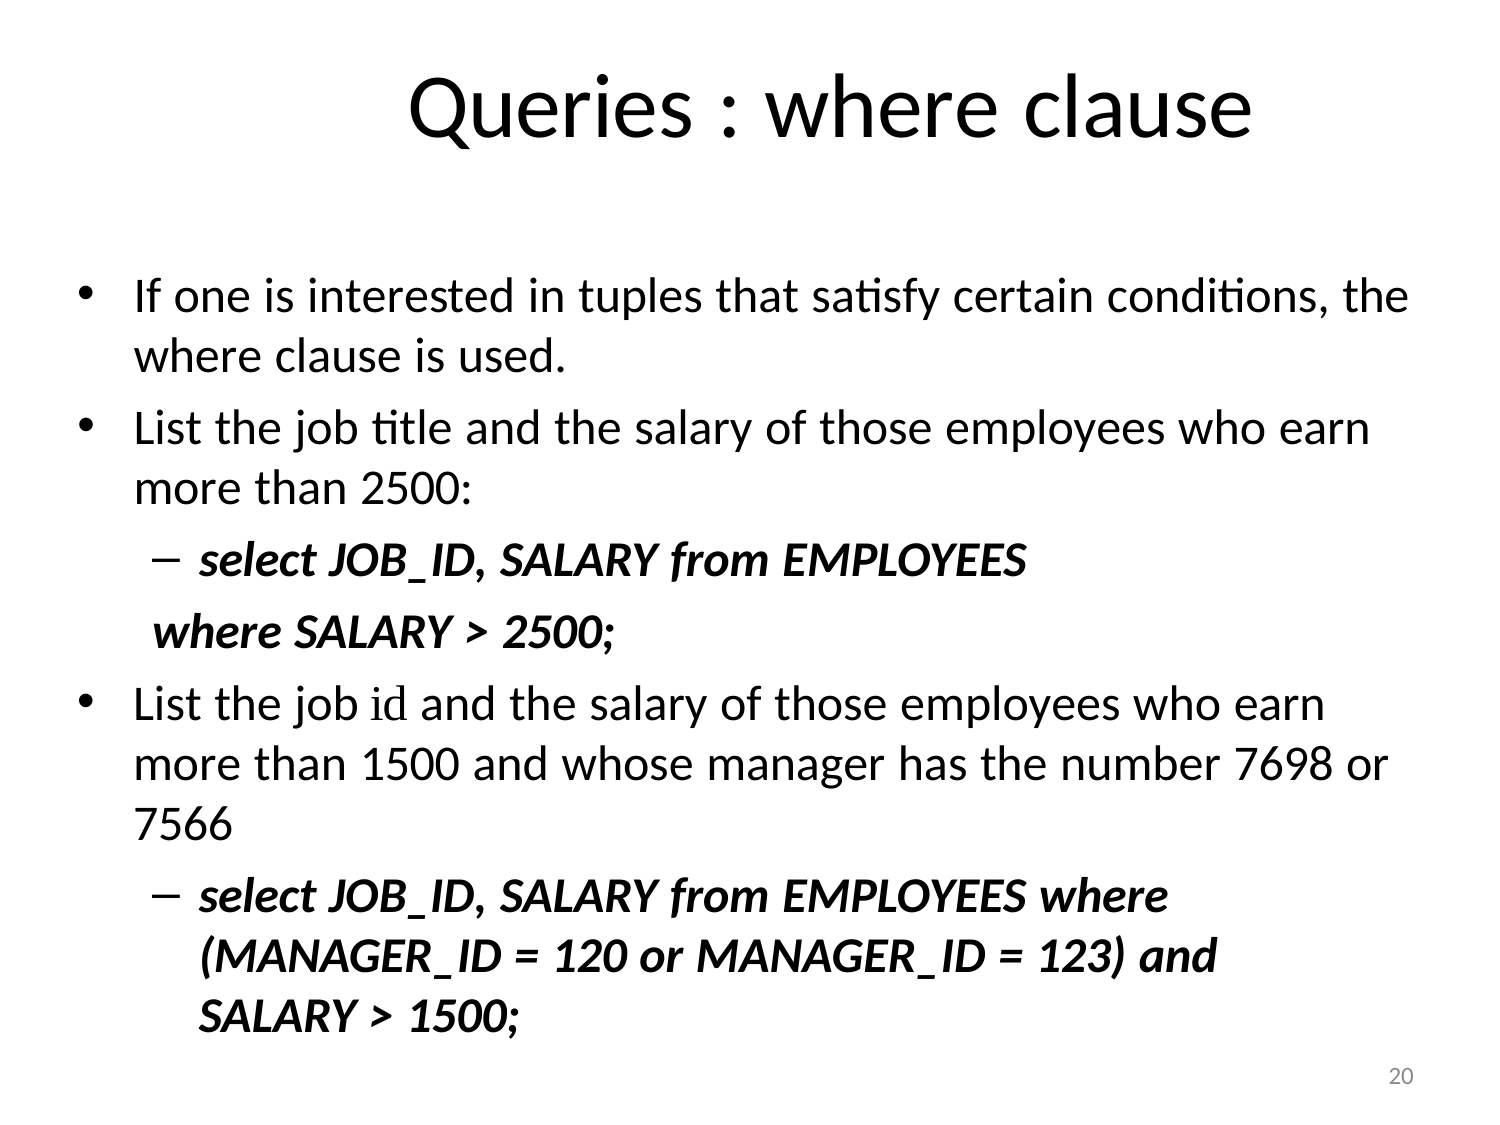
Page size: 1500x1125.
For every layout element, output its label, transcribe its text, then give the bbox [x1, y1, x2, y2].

slide_number 20 [1380, 1043, 1414, 1125]
title Queries : where clause [75, 6, 1425, 195]
list If one is interested in tuples that satisfy certain conditions, the where clause is used. List the job title and the salary of those employees who earn more than 2500: select JOB_ID, SALARY from EMPLOYEES where SALARY > 2500; List the job id and the salary of those employees who earn more than 1500 and whose manager has the number 7698 or 7566 select JOB_ID, SALARY from EMPLOYEES where (MANAGER_ID = 120 or MANAGER_ID = 123) and SALARY > 1500; [75, 262, 1425, 1043]
